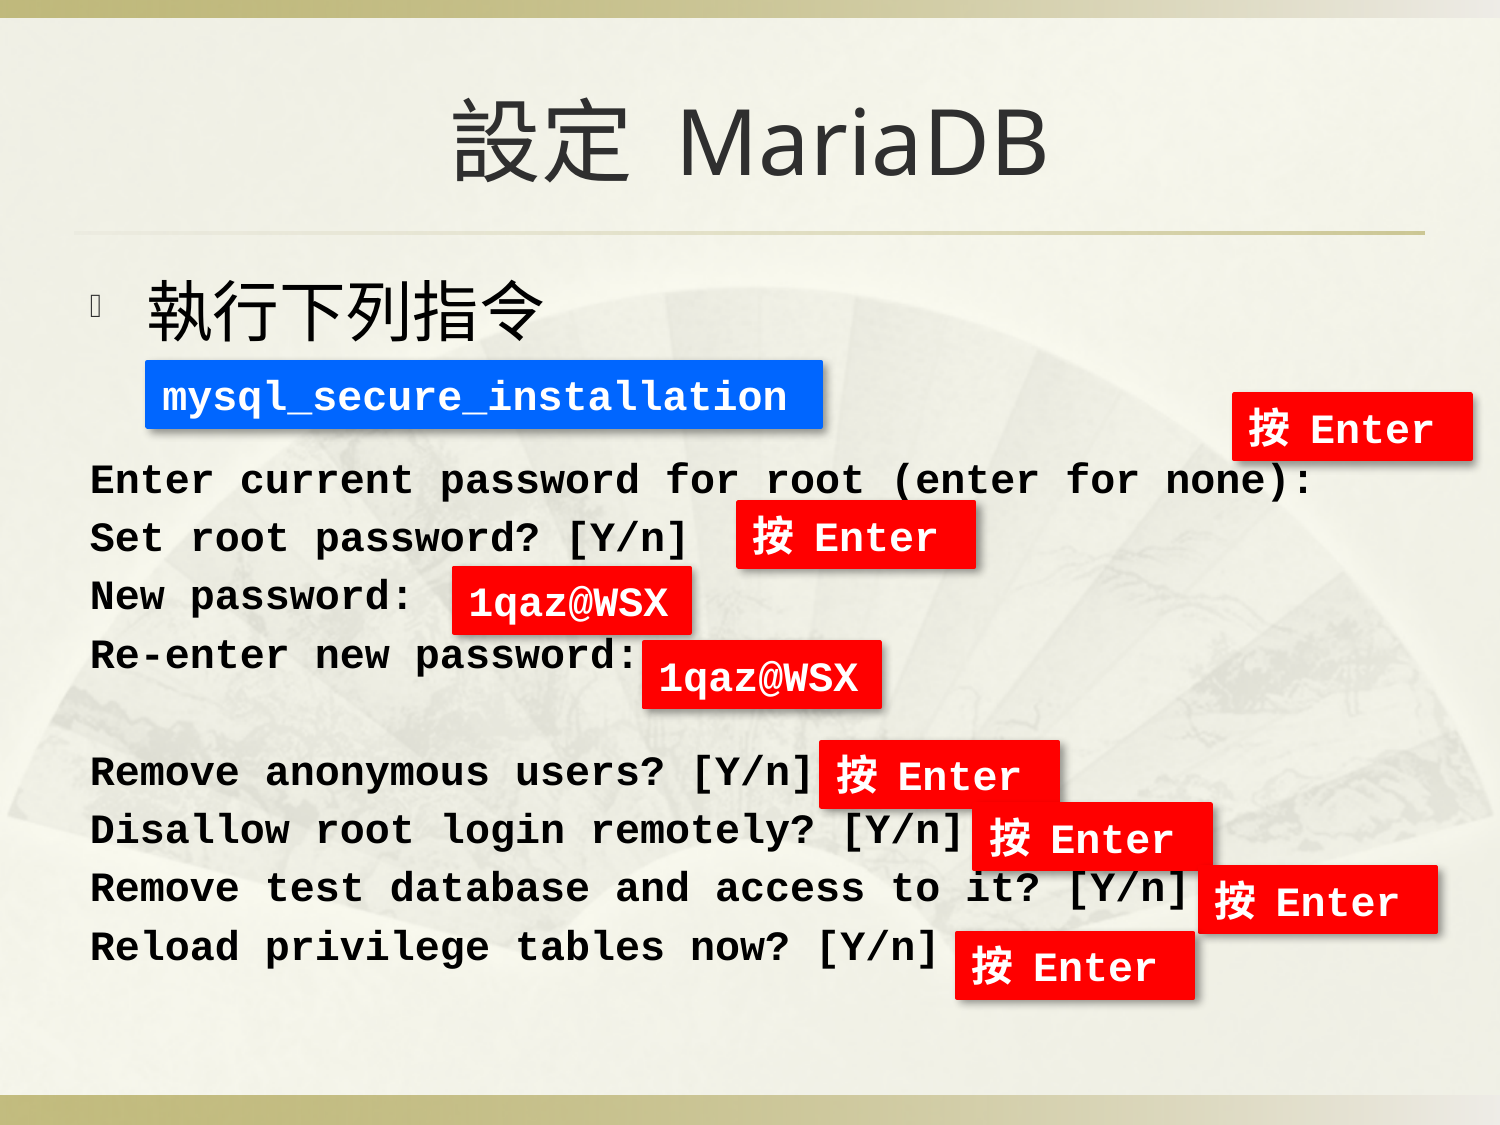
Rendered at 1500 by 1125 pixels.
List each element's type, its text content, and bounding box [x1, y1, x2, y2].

text_box 按 Enter [1198, 865, 1438, 934]
text_box 按 Enter [955, 931, 1195, 1000]
text_box 1qaz@WSX [452, 566, 692, 635]
text_box 按 Enter [1232, 392, 1473, 461]
text_box 1qaz@WSX [642, 640, 882, 709]
text_box 按 Enter [972, 802, 1213, 871]
text_box 按 Enter [736, 500, 976, 569]
text_box 按 Enter [819, 740, 1060, 809]
text_box mysql_secure_installation [145, 360, 823, 429]
title 設定 MariaDB [75, 45, 1425, 233]
list 執行下列指令 Enter current password for root (enter for none): Set root password? [Y/n] New password: Re-enter new password: Remove anonymous users? [Y/n] Disallow root login remotely? [Y/n] Remove test database and access to it? [Y/n] Reload privilege tables now? [Y/n] [75, 262, 1425, 1032]
